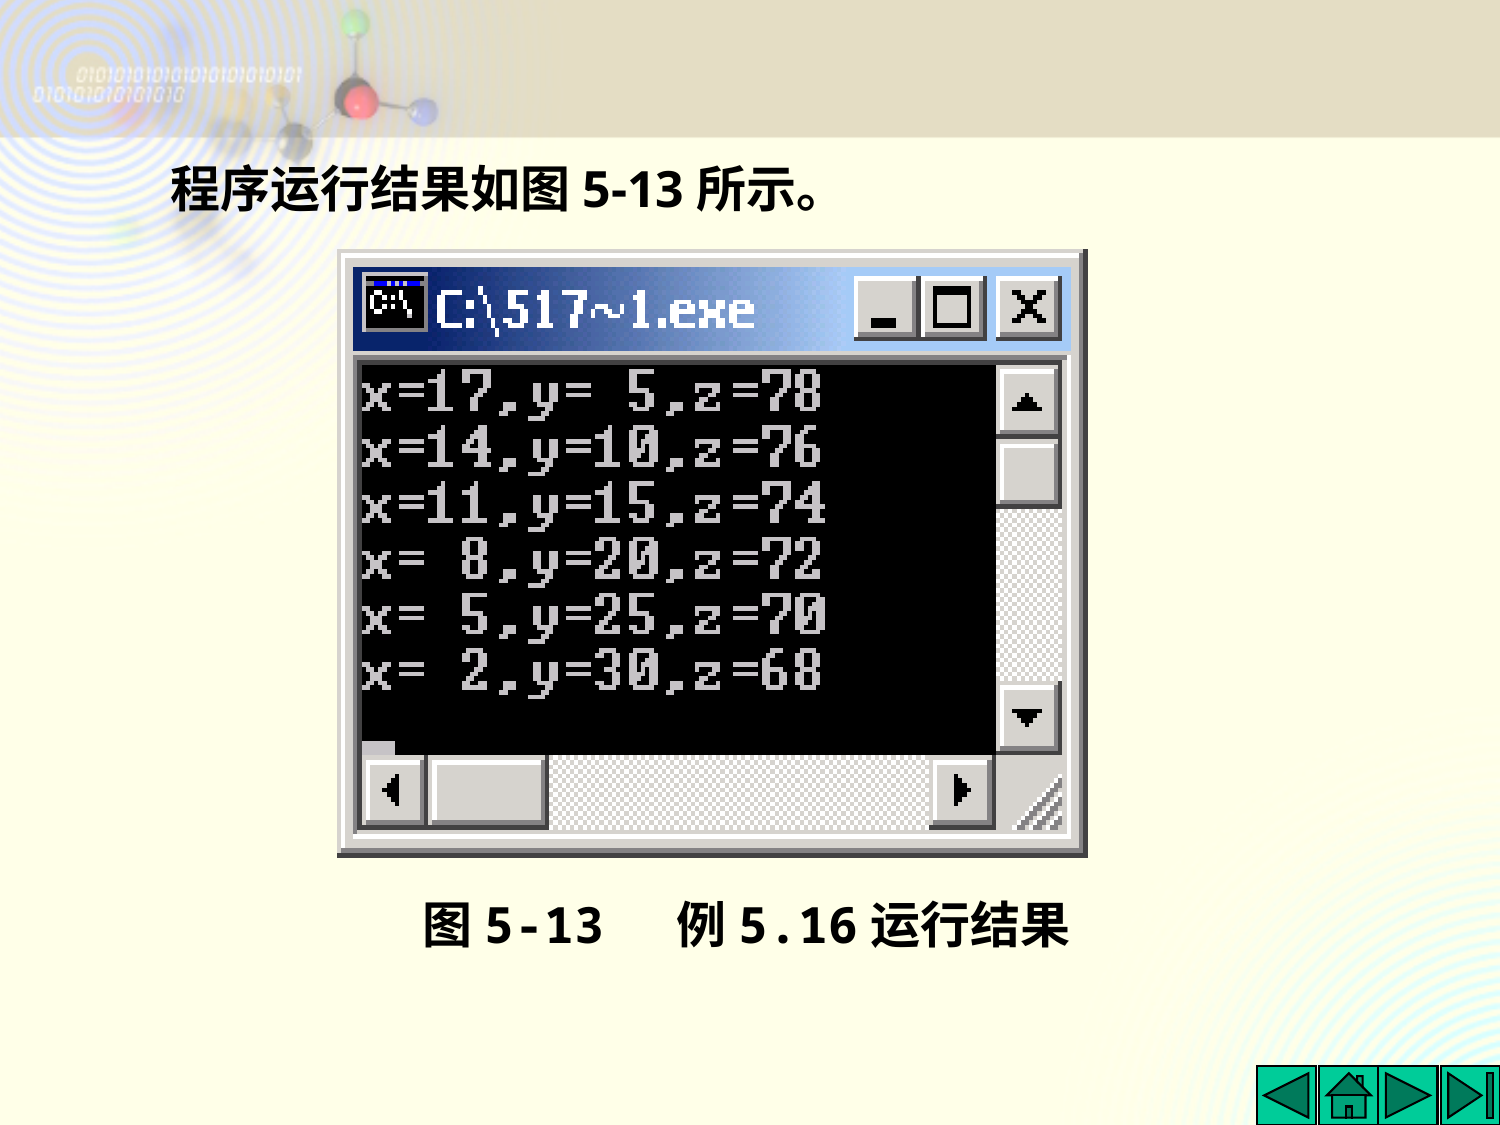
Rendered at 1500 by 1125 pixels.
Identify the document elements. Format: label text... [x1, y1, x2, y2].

text_box 图5-13 例5.16运行结果 [399, 912, 1100, 958]
text_box 程序运行结果如图5-13所示。 [112, 149, 925, 225]
picture [337, 249, 1088, 859]
